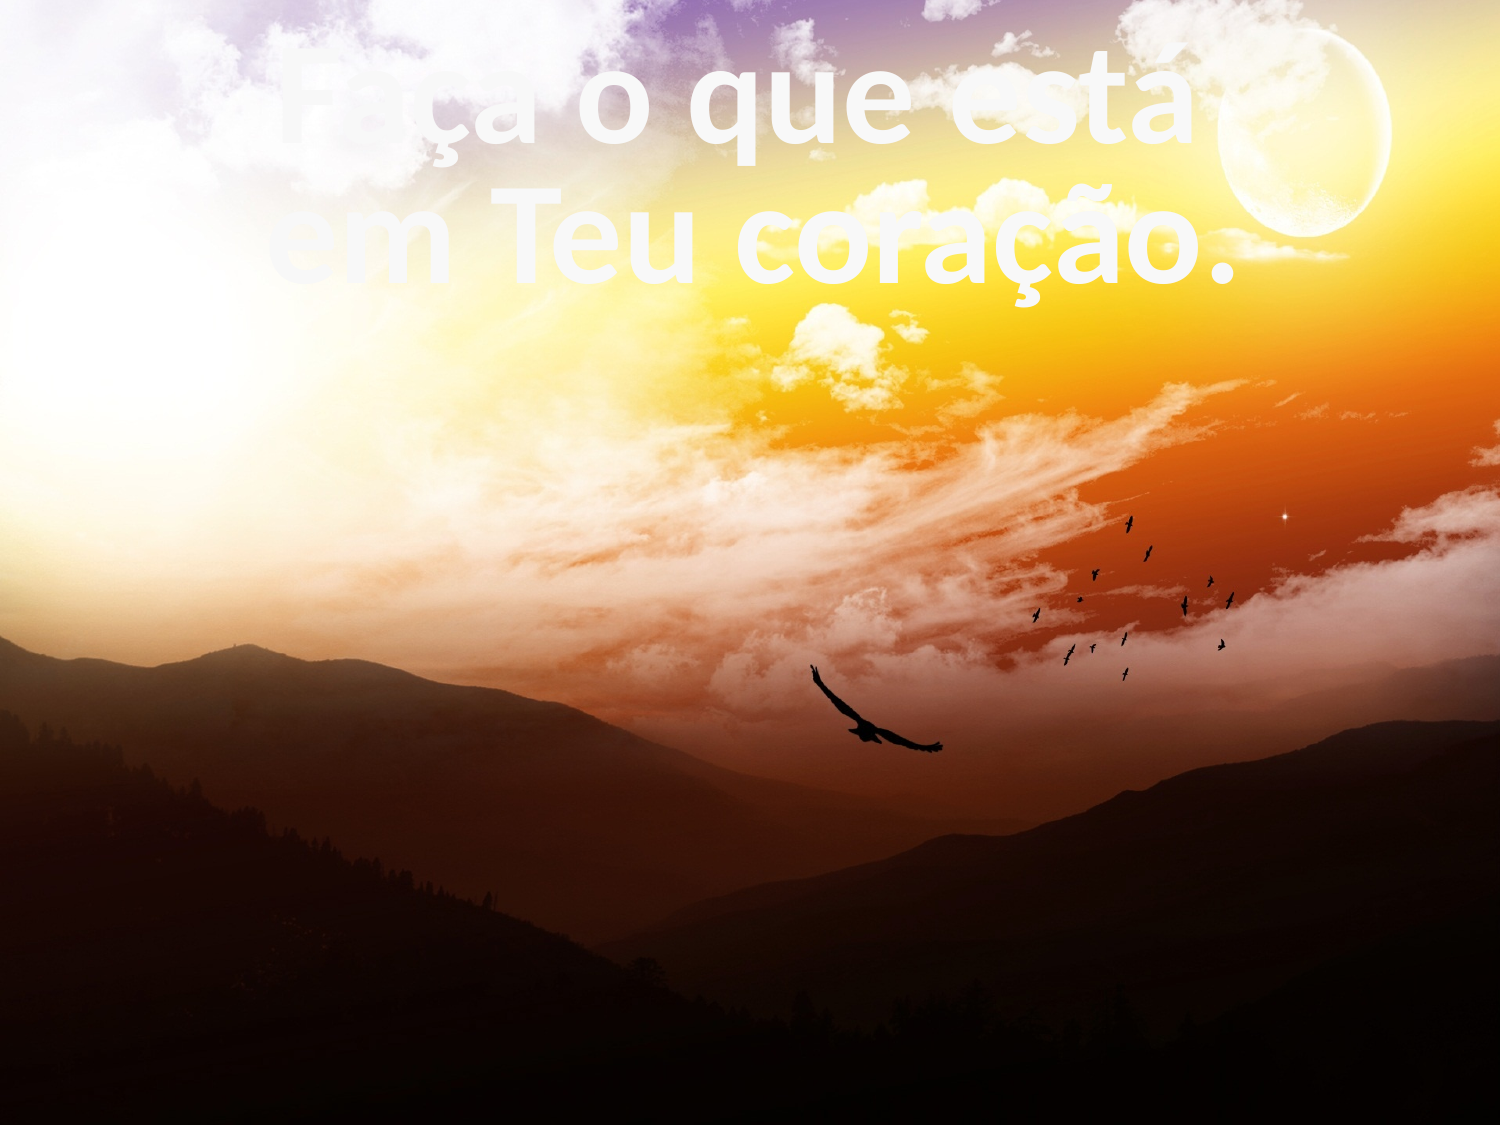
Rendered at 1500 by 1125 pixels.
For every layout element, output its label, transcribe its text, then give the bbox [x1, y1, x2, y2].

picture [0, 0, 1500, 1125]
subtitle Faça o que está em Teu coração. [29, 23, 1480, 1012]
